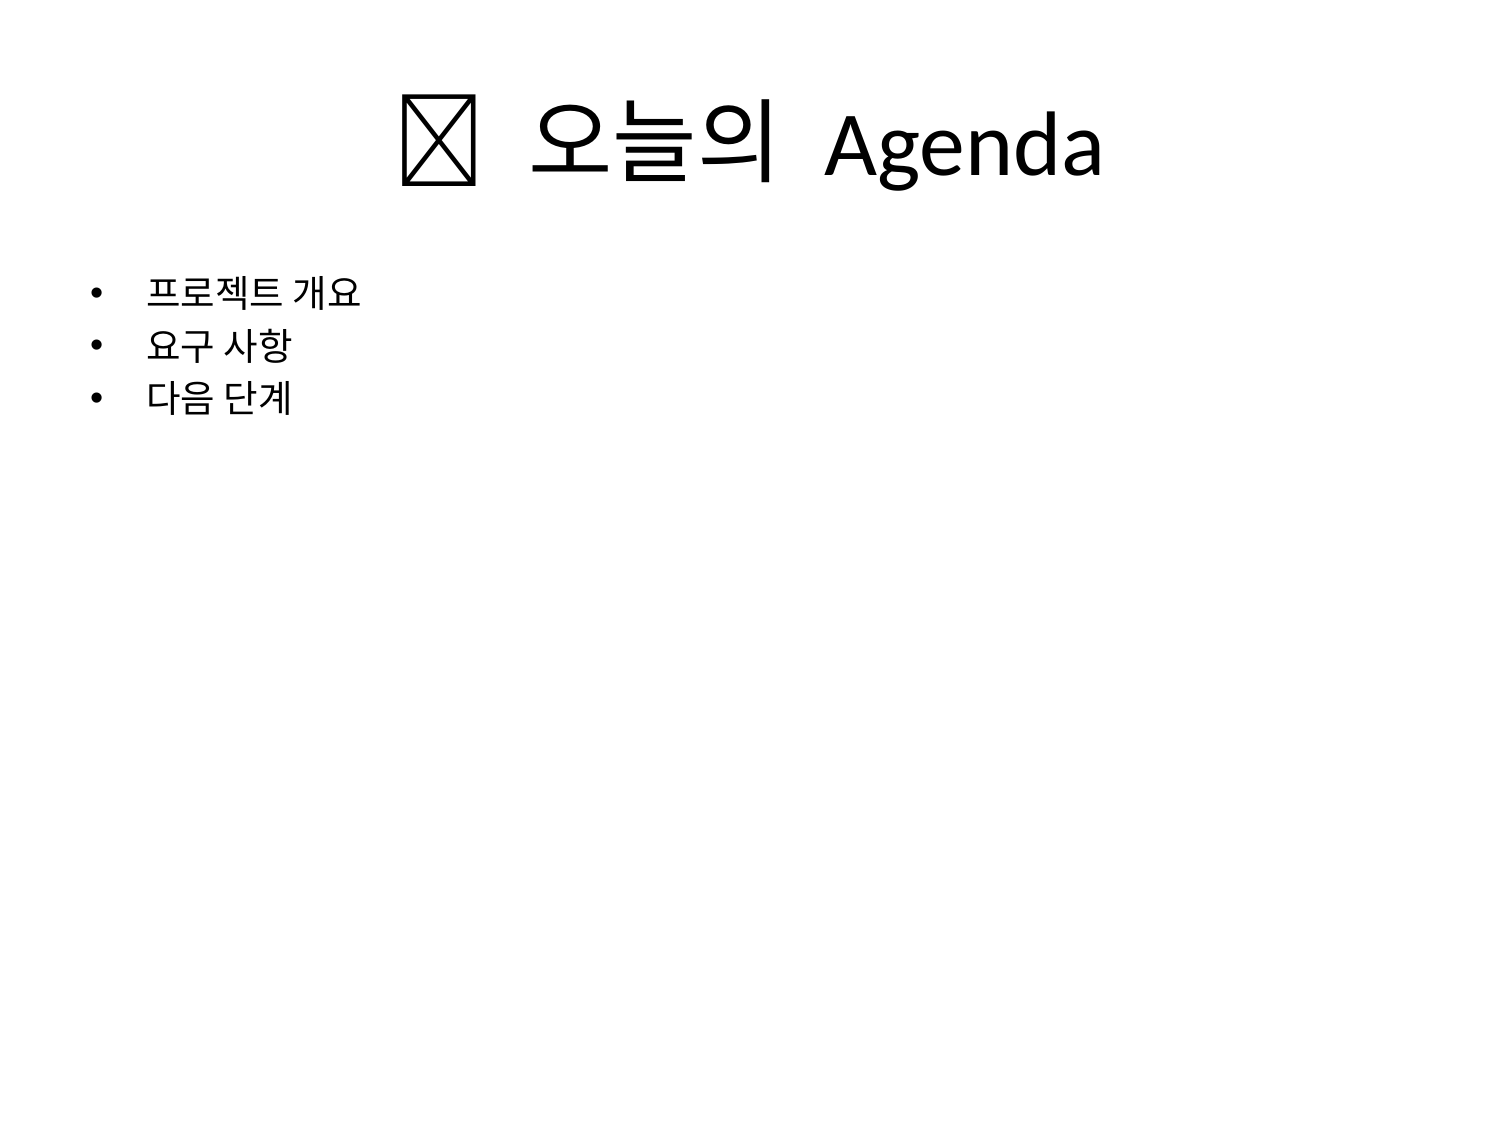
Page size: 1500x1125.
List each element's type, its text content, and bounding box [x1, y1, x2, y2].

title 📌 오늘의 Agenda [75, 45, 1425, 233]
list 프로젝트 개요 요구 사항 다음 단계 [75, 262, 1425, 1005]
